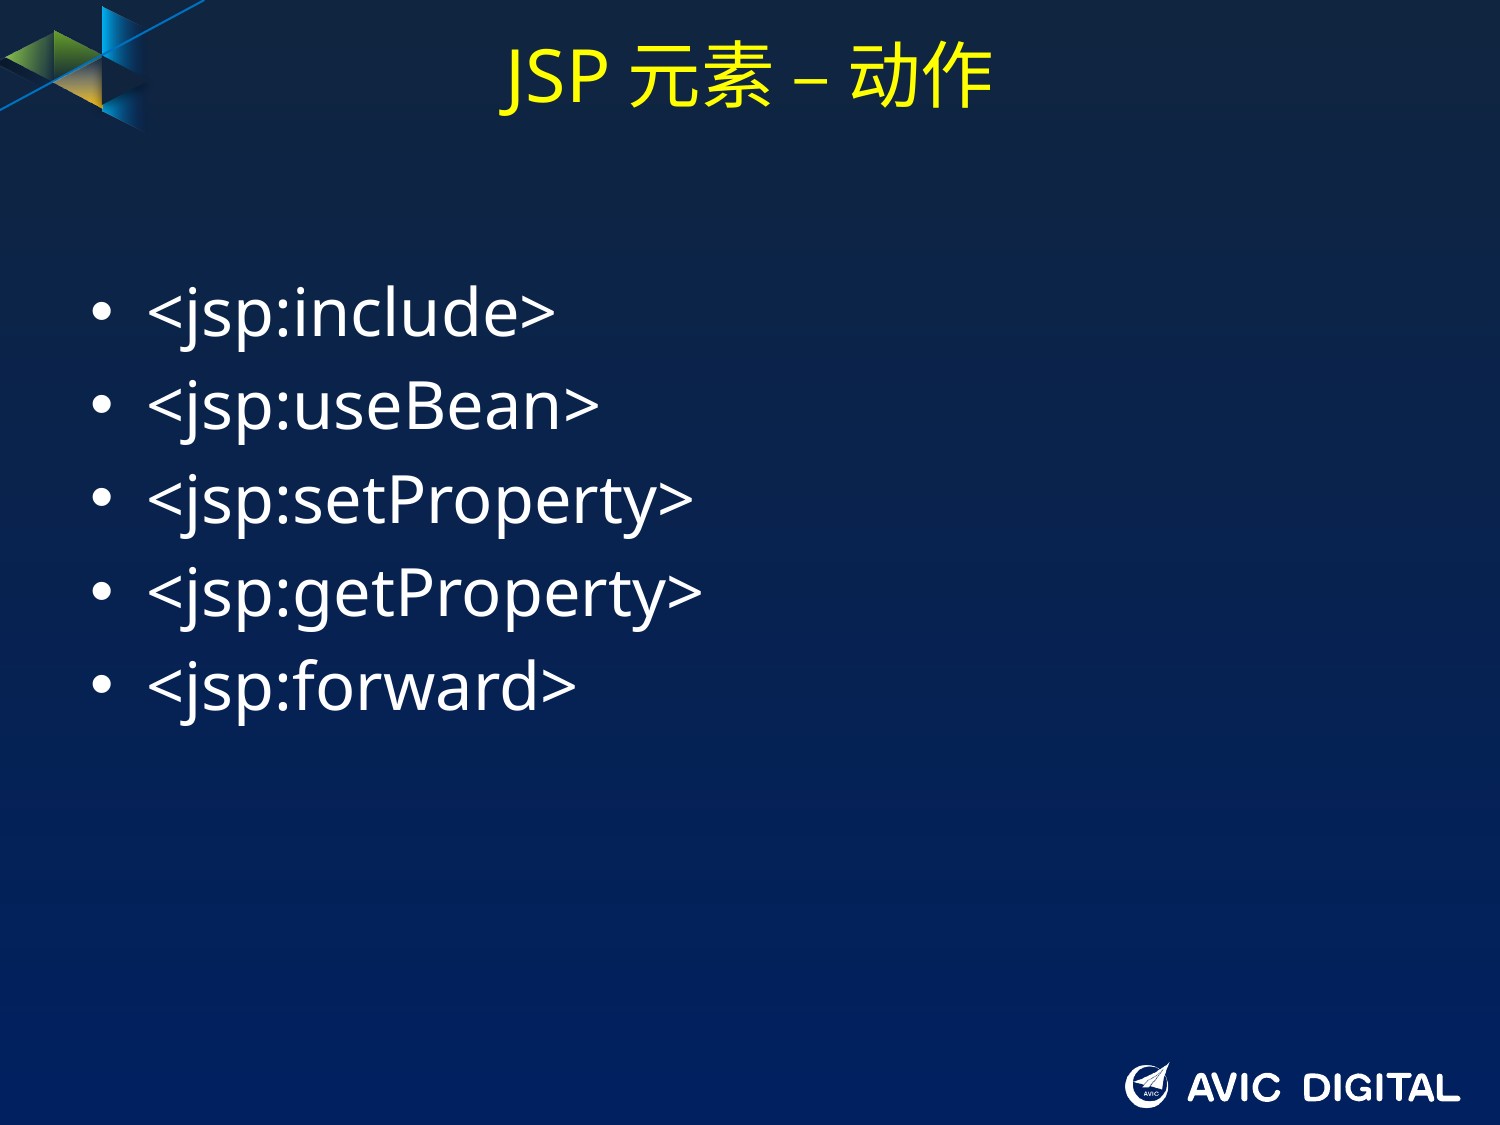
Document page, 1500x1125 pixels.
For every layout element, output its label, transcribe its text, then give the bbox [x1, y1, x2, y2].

title JSP元素 – 动作 [75, 21, 1425, 126]
list <jsp:include> <jsp:useBean> <jsp:setProperty> <jsp:getProperty> <jsp:forward> [75, 262, 1425, 1005]
picture [1116, 1058, 1180, 1110]
